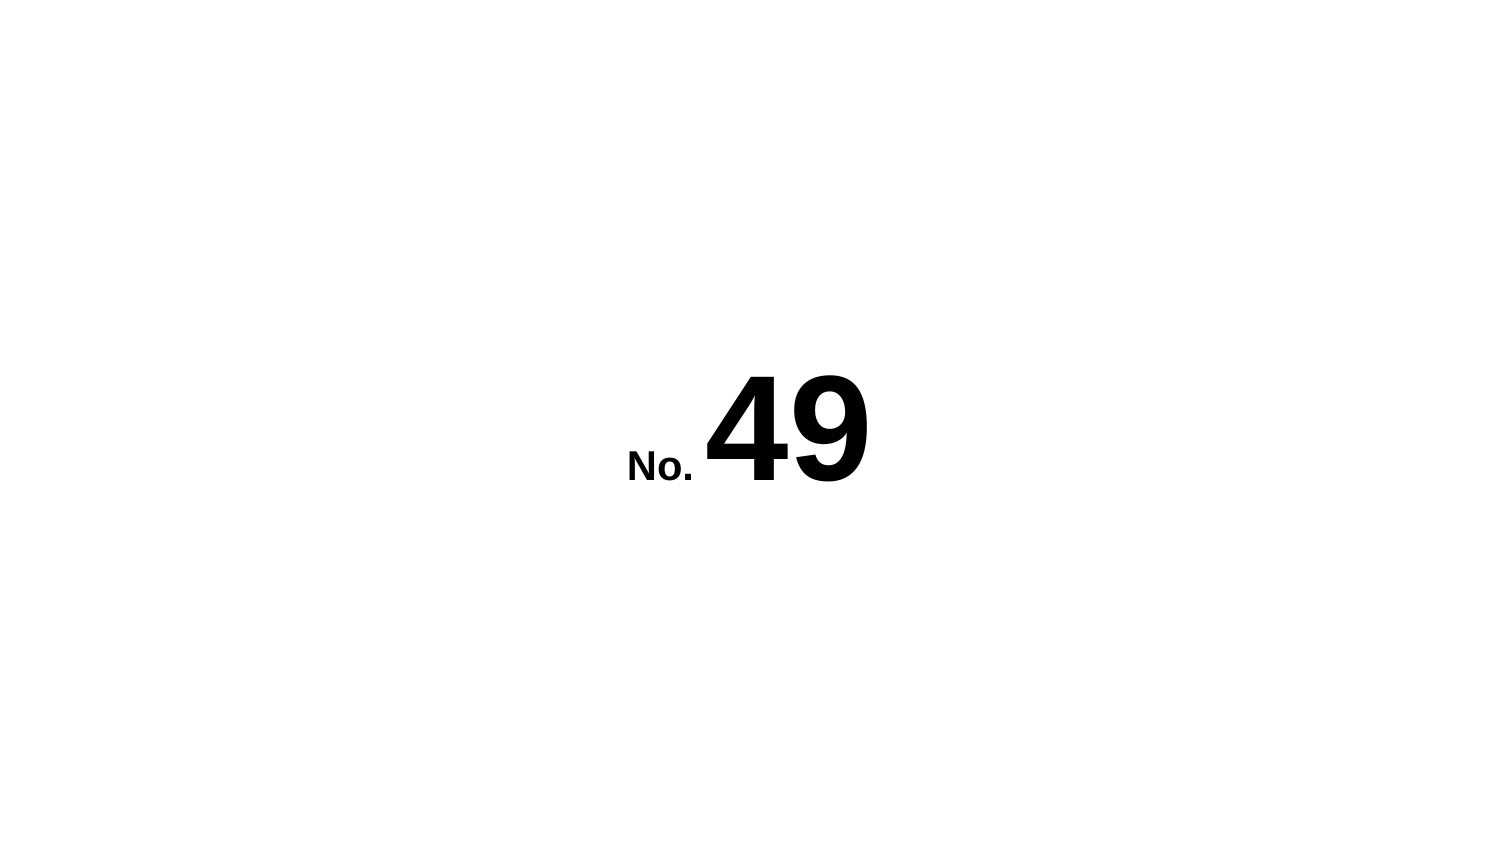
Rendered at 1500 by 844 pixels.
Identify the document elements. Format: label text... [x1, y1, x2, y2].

text_box No. 49 [612, 323, 888, 519]
